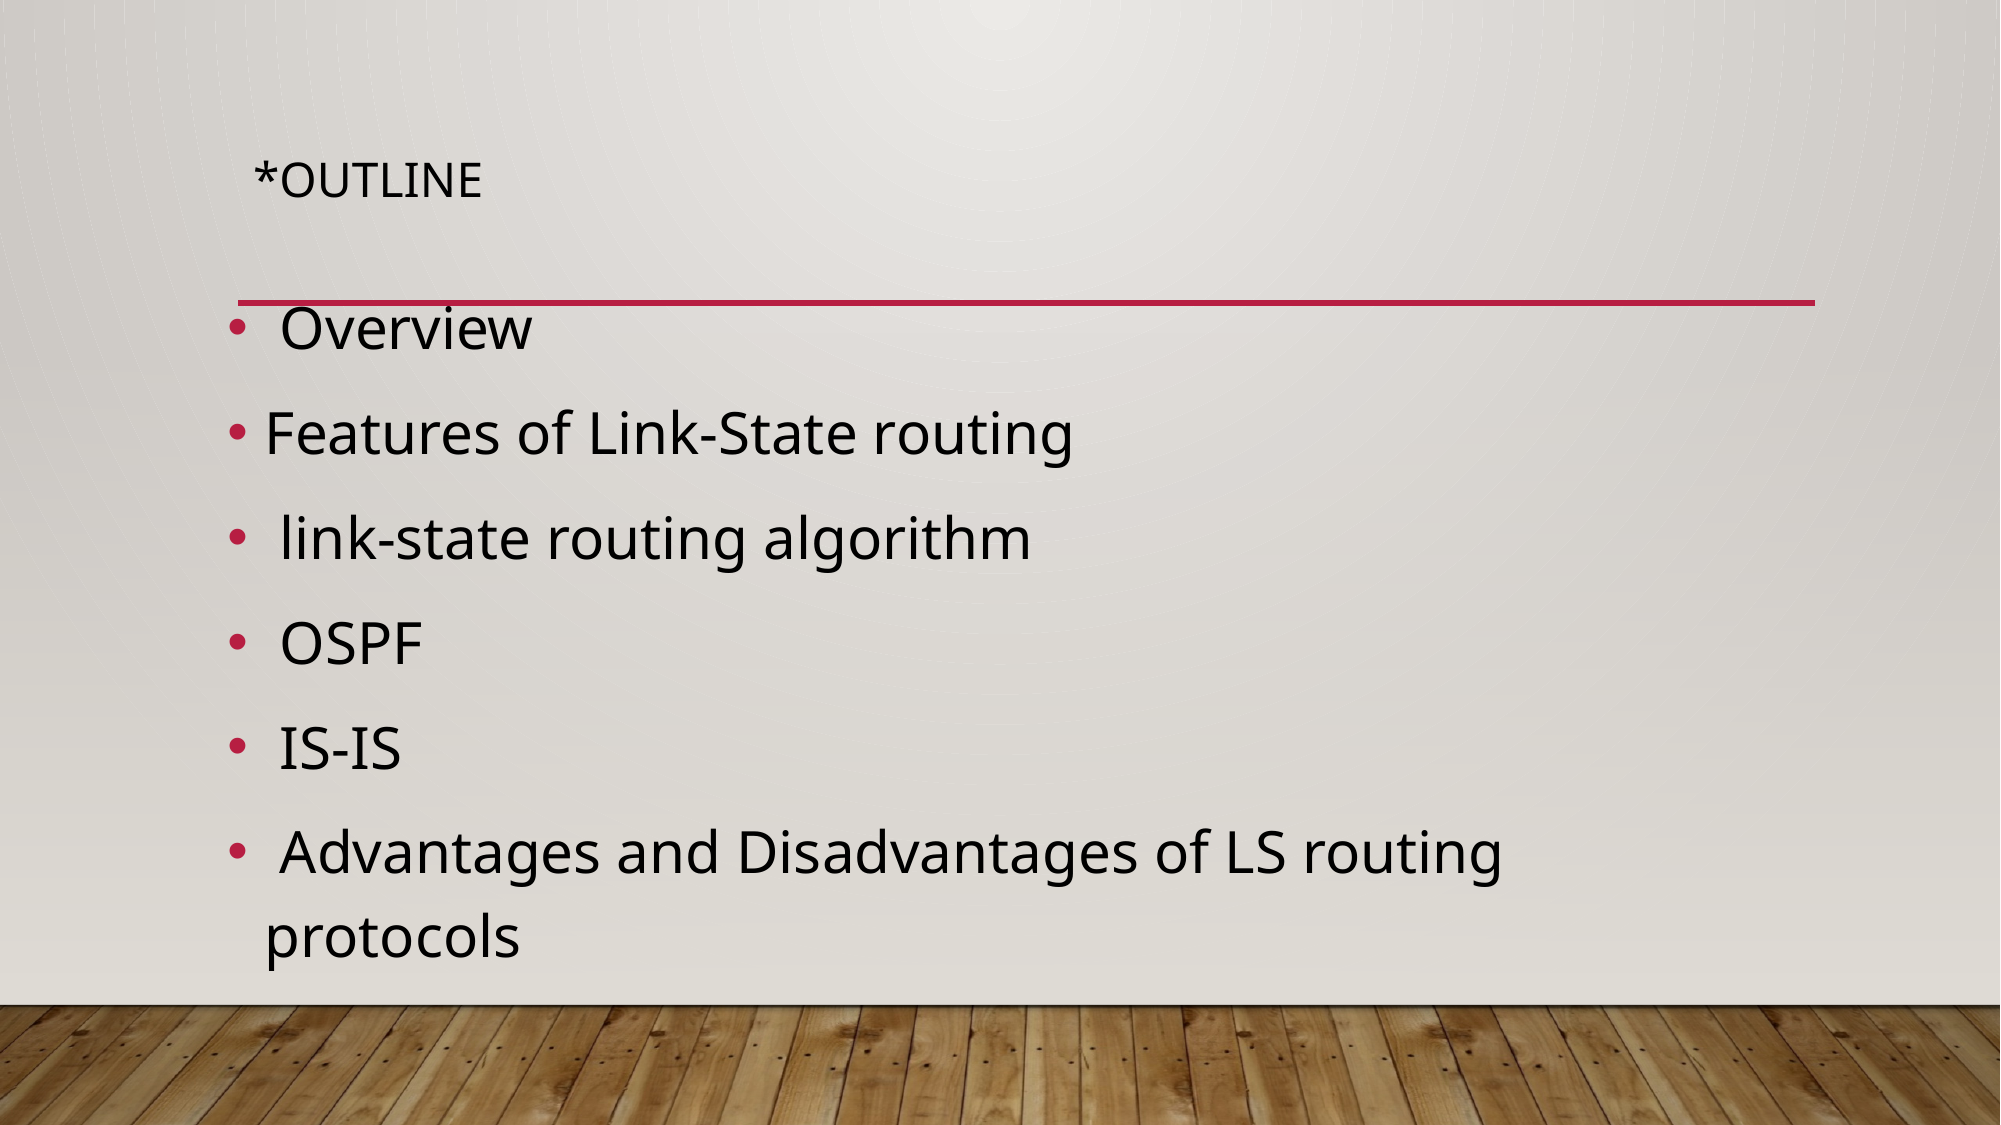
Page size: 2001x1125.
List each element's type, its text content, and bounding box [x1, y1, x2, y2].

list Overview Features of Link-State routing link-state routing algorithm OSPF IS-IS Advantages and Disadvantages of LS routing protocols [212, 179, 1788, 862]
title *Outline [238, 45, 1814, 218]
picture [0, 1005, 2000, 1125]
